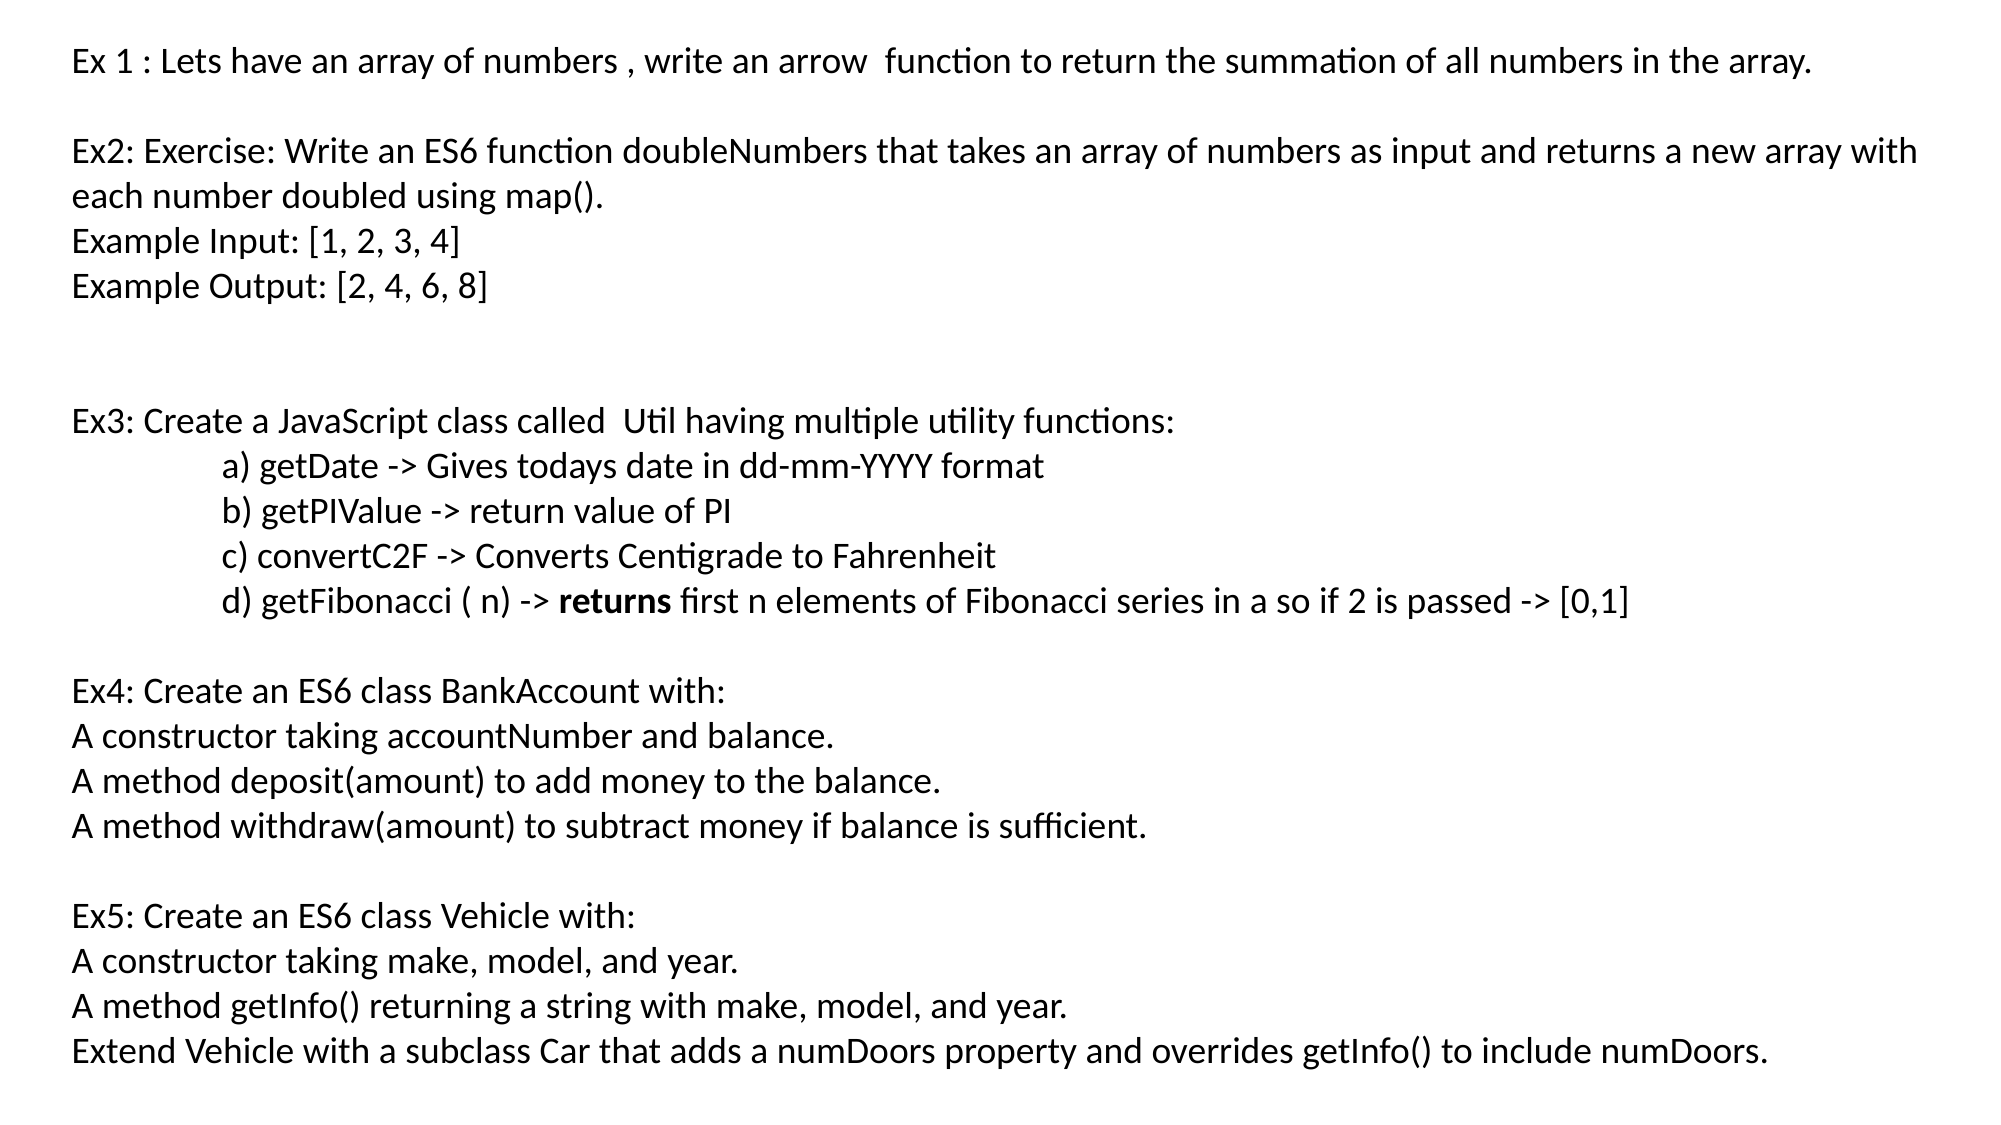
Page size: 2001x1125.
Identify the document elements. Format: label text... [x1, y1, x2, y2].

text_box Ex 1 : Lets have an array of numbers , write an arrow function to return the summation of all numbers in the array. Ex2: Exercise: Write an ES6 function doubleNumbers that takes an array of numbers as input and returns a new array with each number doubled using map(). Example Input: [1, 2, 3, 4] Example Output: [2, 4, 6, 8] Ex3: Create a JavaScript class called Util having multiple utility functions: a) getDate -> Gives todays date in dd-mm-YYYY format b) getPIValue -> return value of PI c) convertC2F -> Converts Centigrade to Fahrenheit d) getFibonacci ( n) -> returns first n elements of Fibonacci series in a so if 2 is passed -> [0,1] Ex4: Create an ES6 class BankAccount with: A constructor taking accountNumber and balance. A method deposit(amount) to add money to the balance. A method withdraw(amount) to subtract money if balance is sufficient. Ex5: Create an ES6 class Vehicle with: A constructor taking make, model, and year. A method getInfo() returning a string with make, model, and year. Extend Vehicle with a subclass Car that adds a numDoors property and overrides getInfo() to include numDoors. [56, 29, 1981, 1125]
